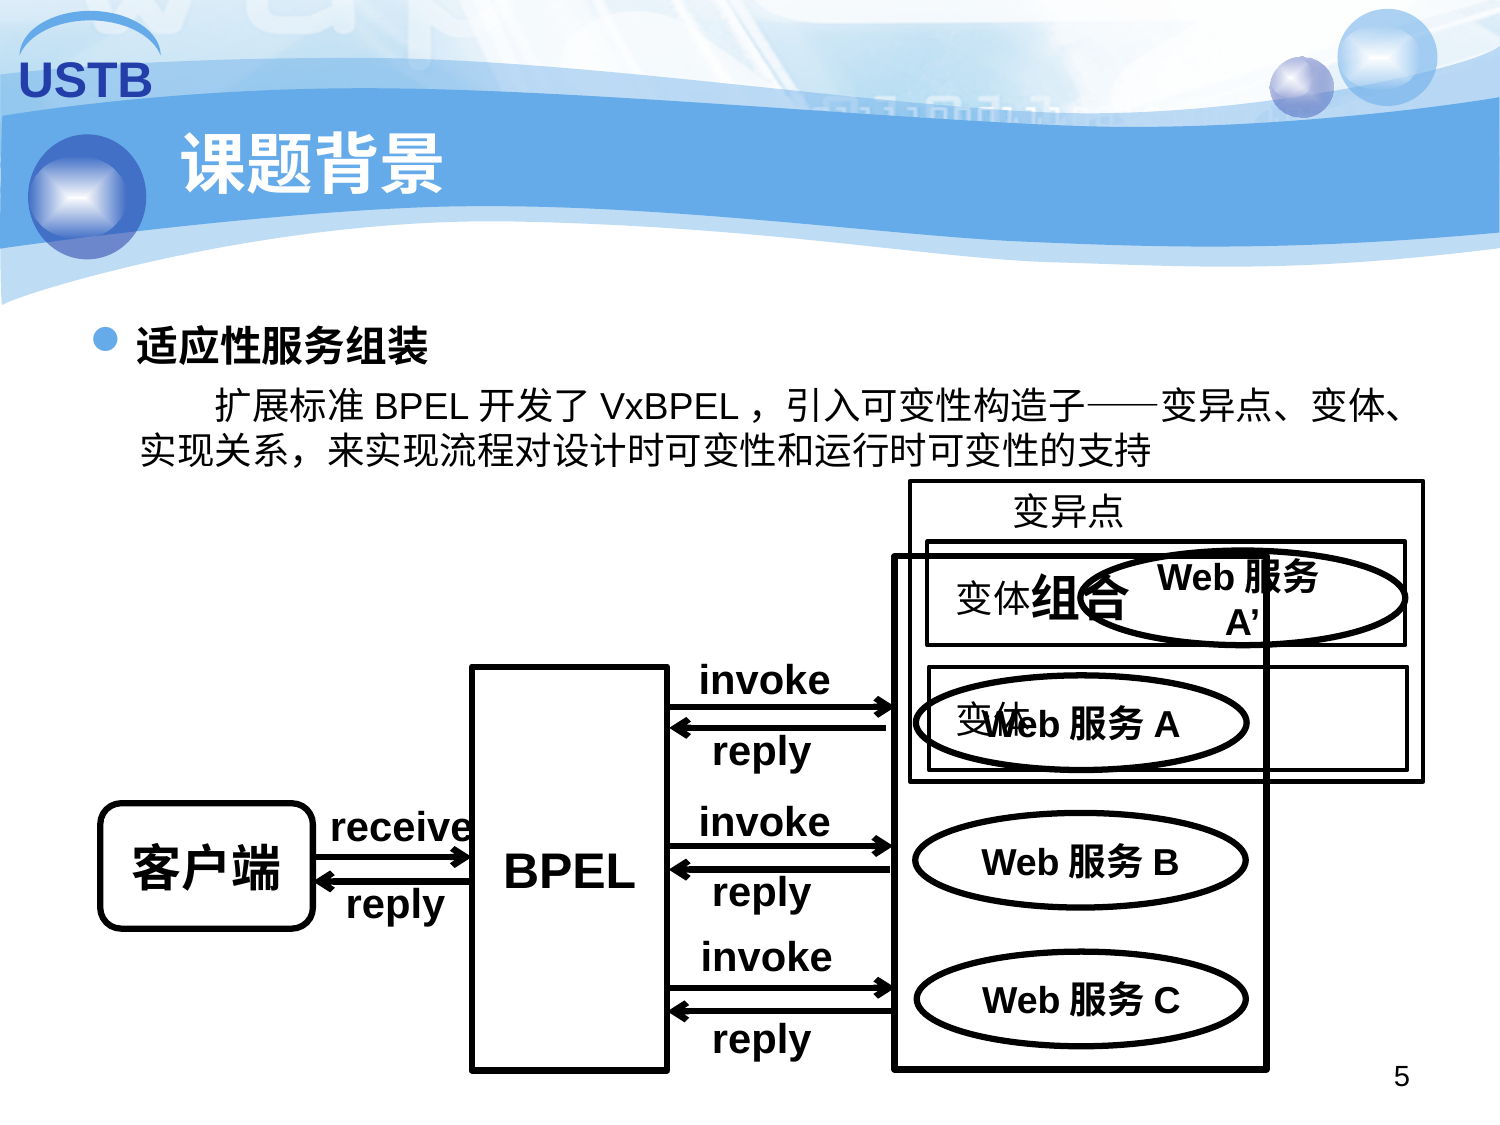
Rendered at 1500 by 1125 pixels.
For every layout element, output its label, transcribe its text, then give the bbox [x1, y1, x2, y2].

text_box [894, 555, 1267, 1070]
text_box 适应性服务组装 [74, 311, 910, 377]
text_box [100, 644, 889, 1071]
slide_number 5 [1074, 1049, 1426, 1103]
title 课题背景 [164, 105, 1278, 218]
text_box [2, 10, 181, 116]
picture [0, 0, 1500, 105]
text_box [75, 125, 1446, 260]
text_box 扩展标准BPEL开发了VxBPEL，引入可变性构造子——变异点、变体、实现关系，来实现流程对设计时可变性和运行时可变性的支持 [125, 374, 1412, 480]
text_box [909, 480, 1424, 782]
